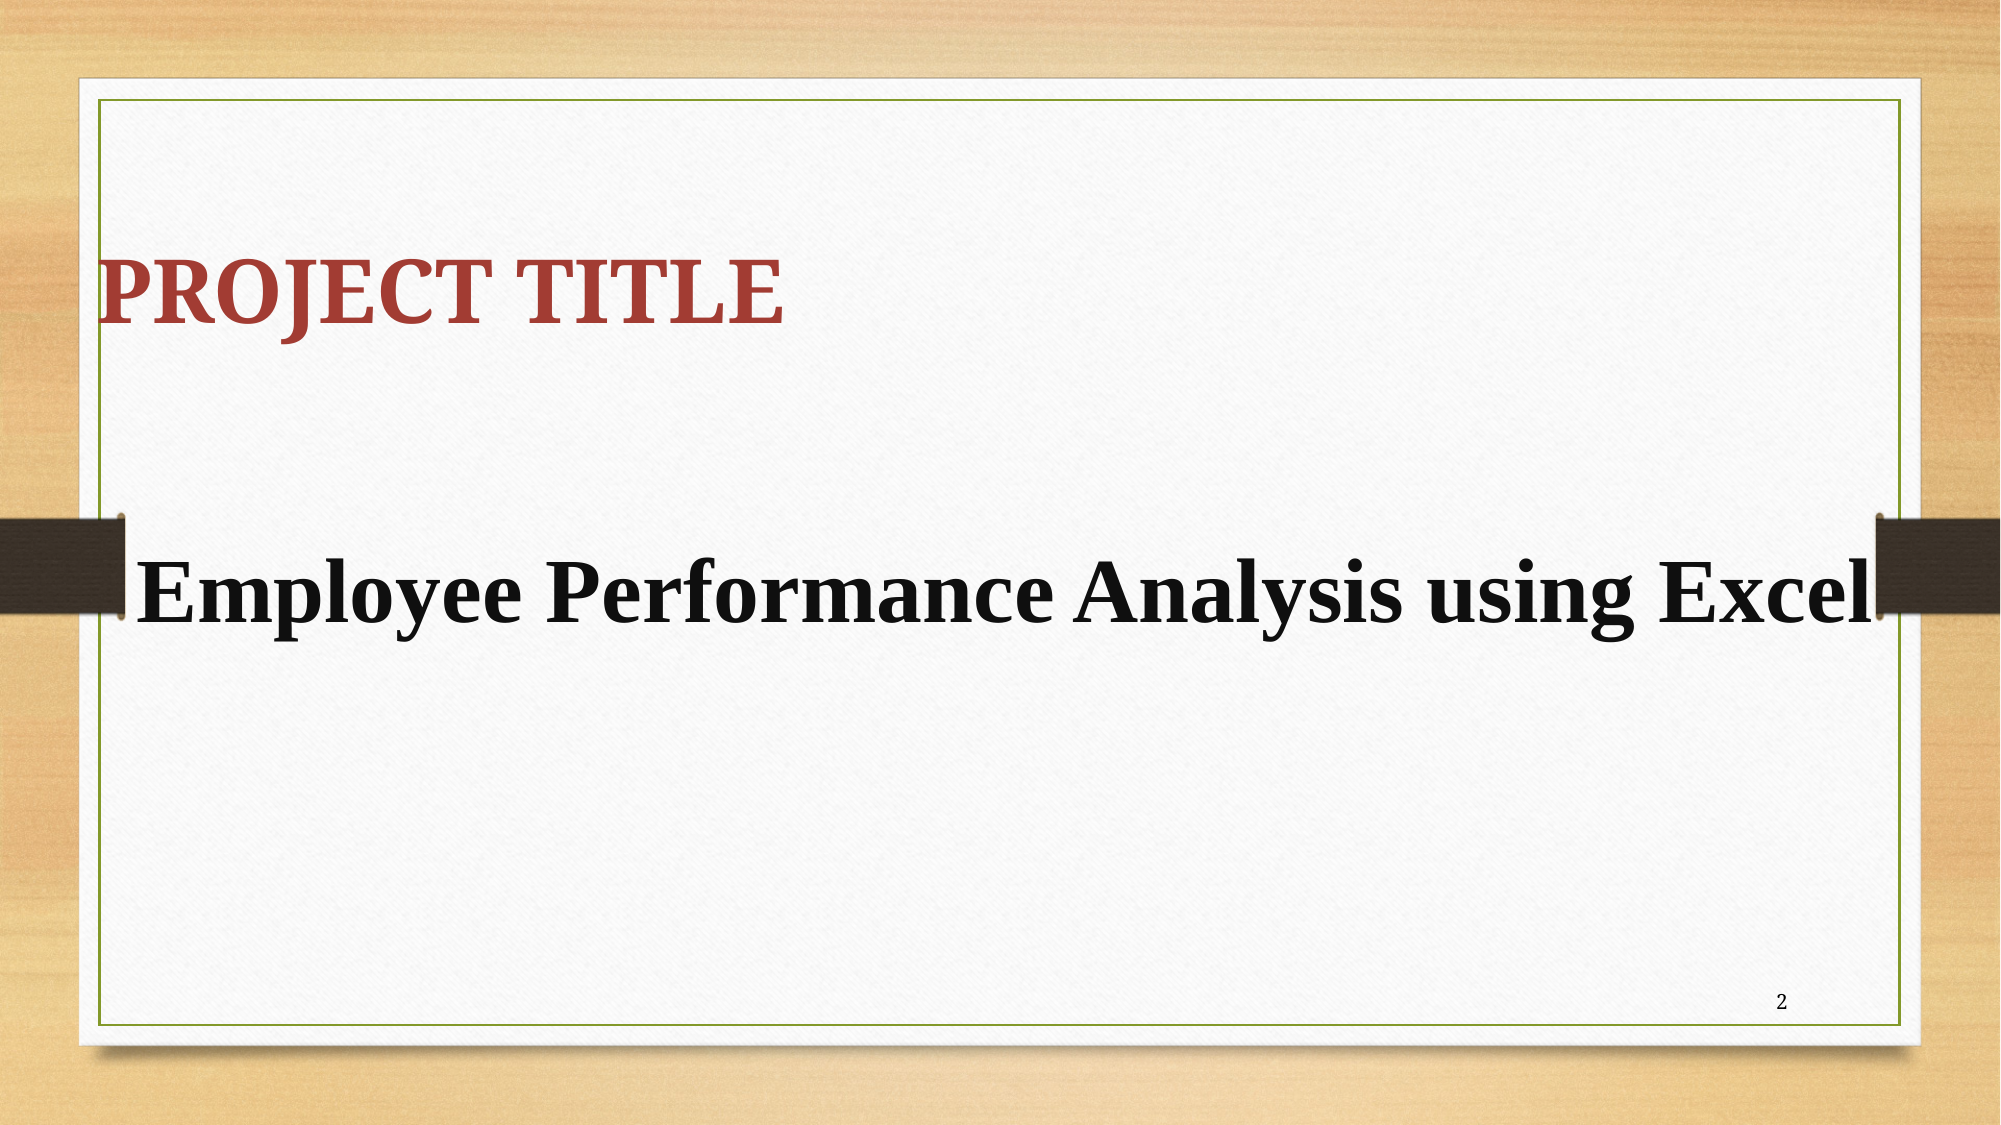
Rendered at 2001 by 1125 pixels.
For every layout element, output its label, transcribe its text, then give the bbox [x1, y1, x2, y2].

title PROJECT TITLE [0, 190, 1125, 382]
text_box Employee Performance Analysis using Excel [121, 523, 1981, 648]
slide_number 2 [1698, 675, 1788, 1125]
picture [0, 0, 2001, 1125]
